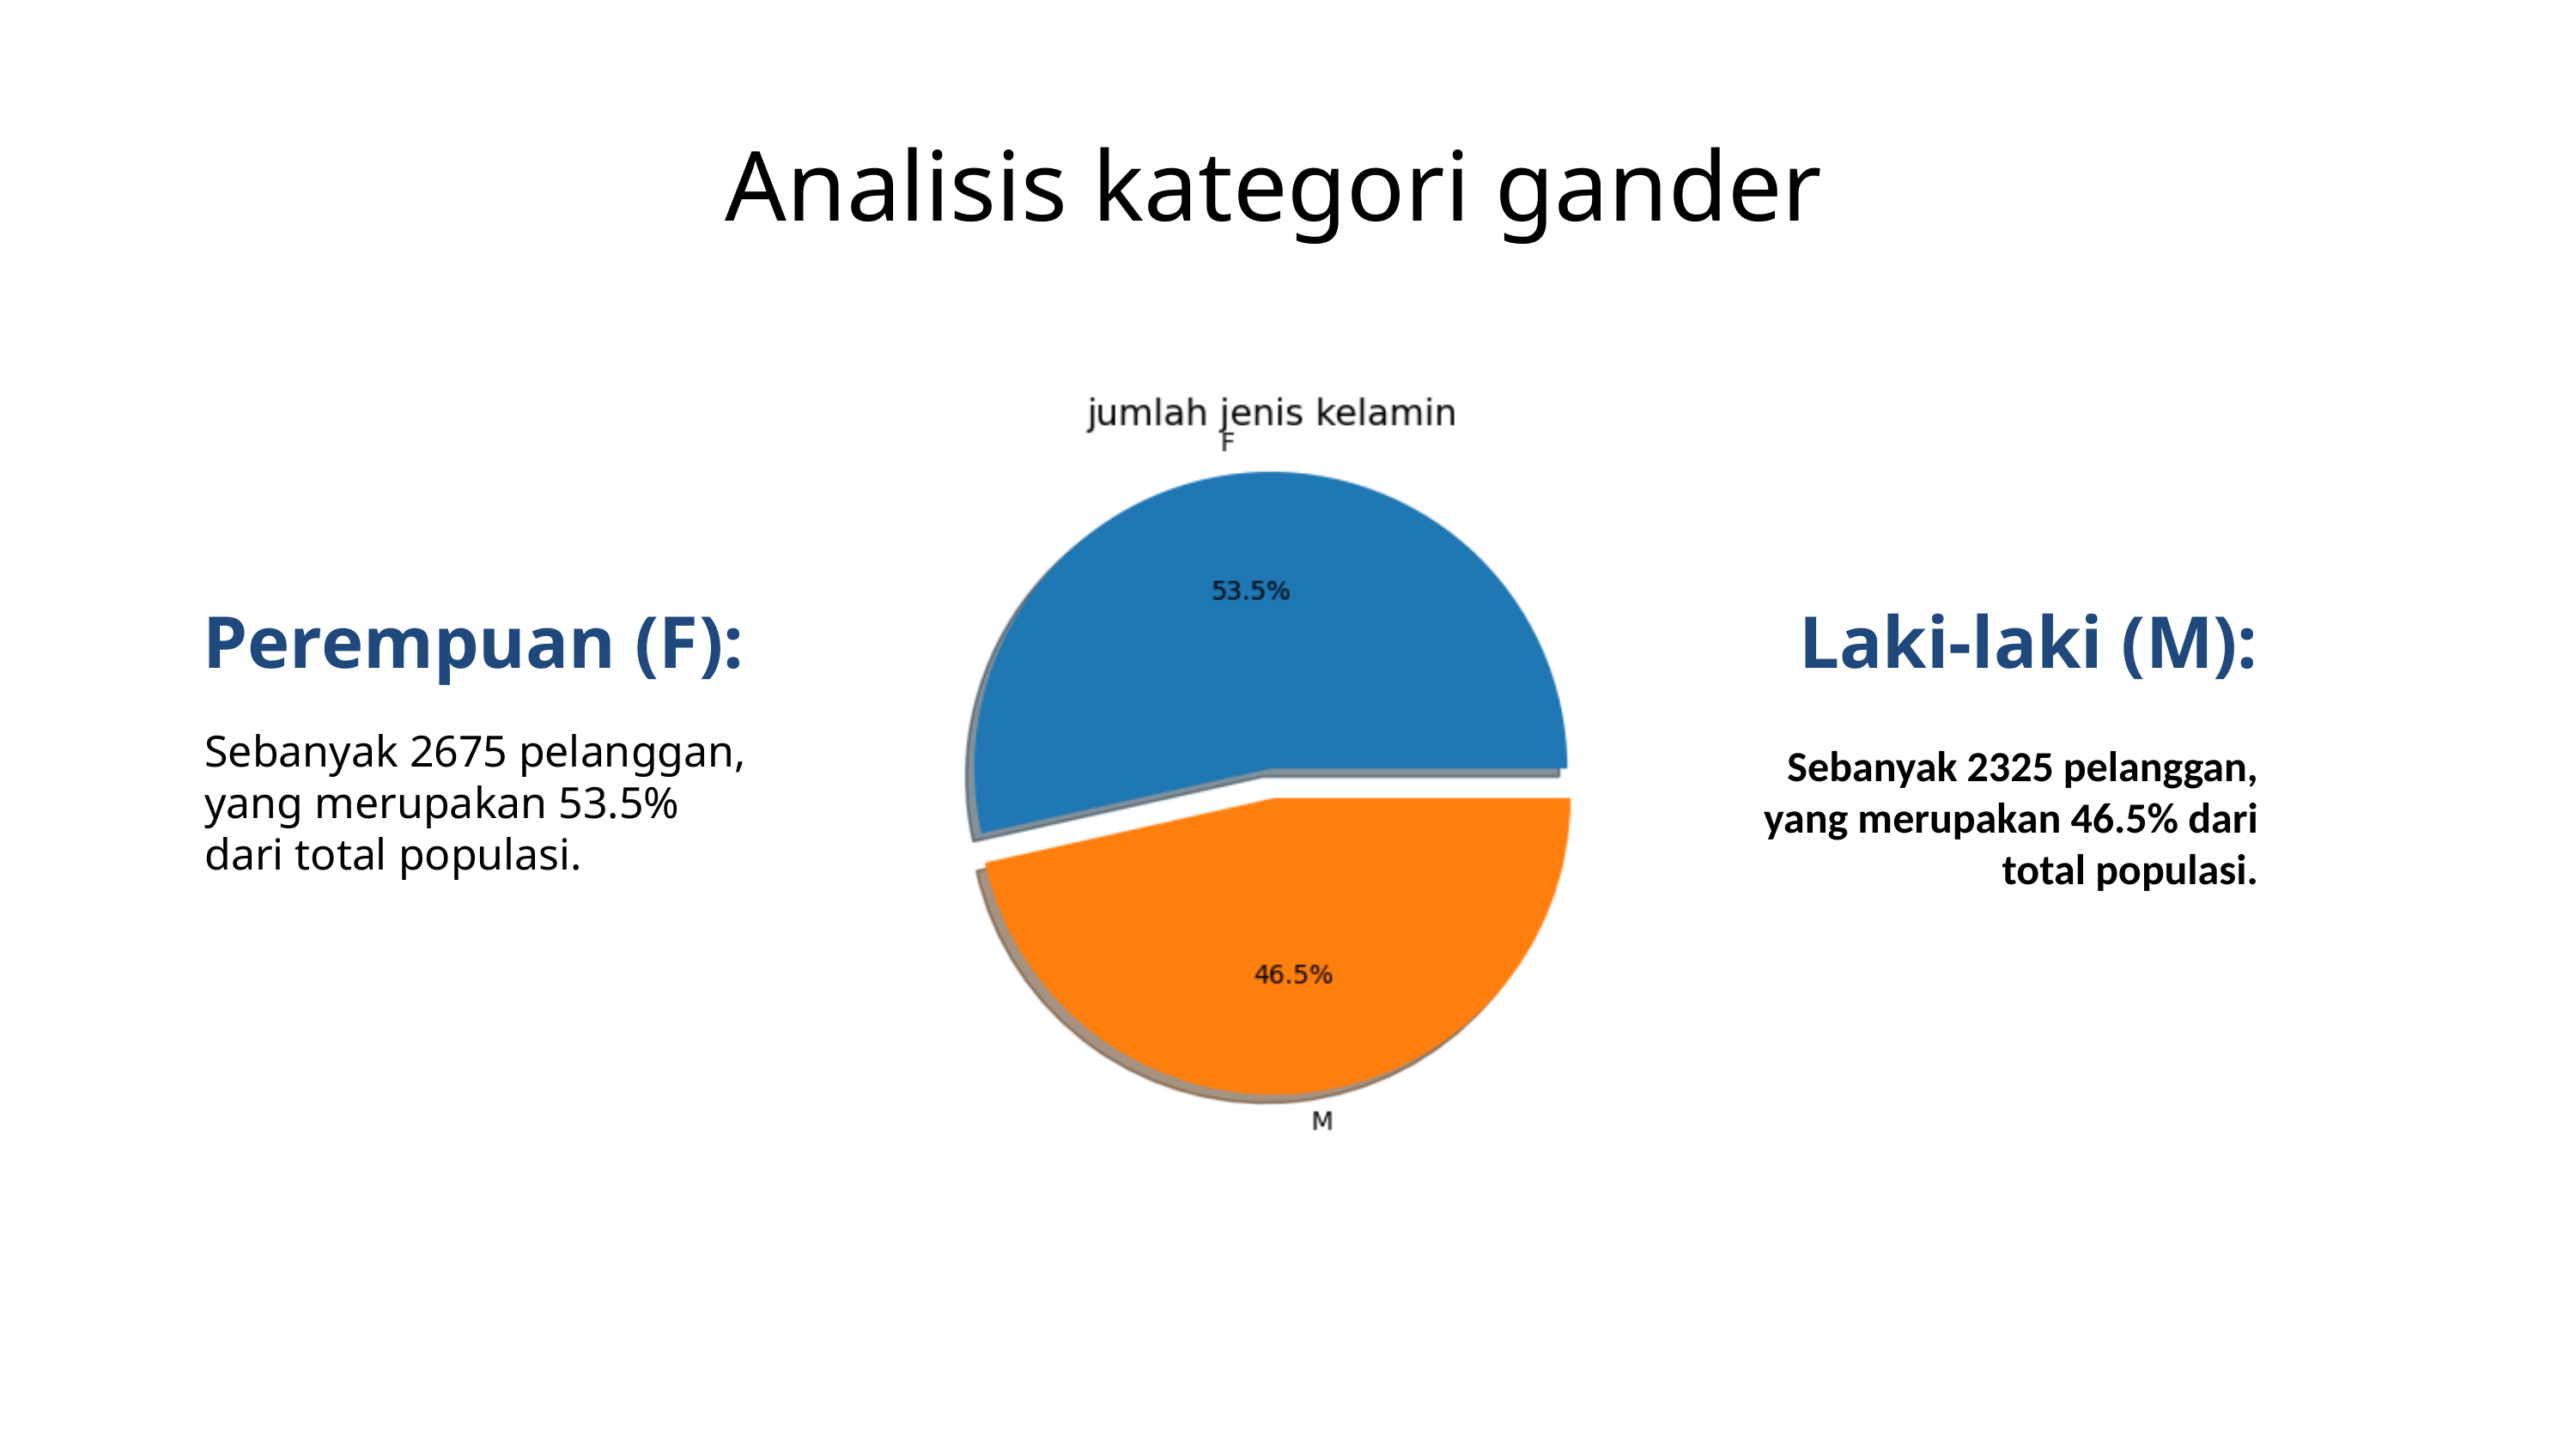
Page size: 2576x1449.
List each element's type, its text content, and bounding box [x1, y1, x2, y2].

picture [794, 379, 1750, 1155]
text_box Sebanyak 2675 pelanggan, yang merupakan 53.5% dari total populasi. [204, 724, 768, 879]
text_box Laki-laki (M): [1753, 597, 2258, 683]
text_box Sebanyak 2325 pelanggan, yang merupakan 46.5% dari total populasi. [1753, 738, 2259, 894]
text_box Analisis kategori gander [139, 124, 2434, 240]
text_box Perempuan (F): [203, 597, 766, 683]
